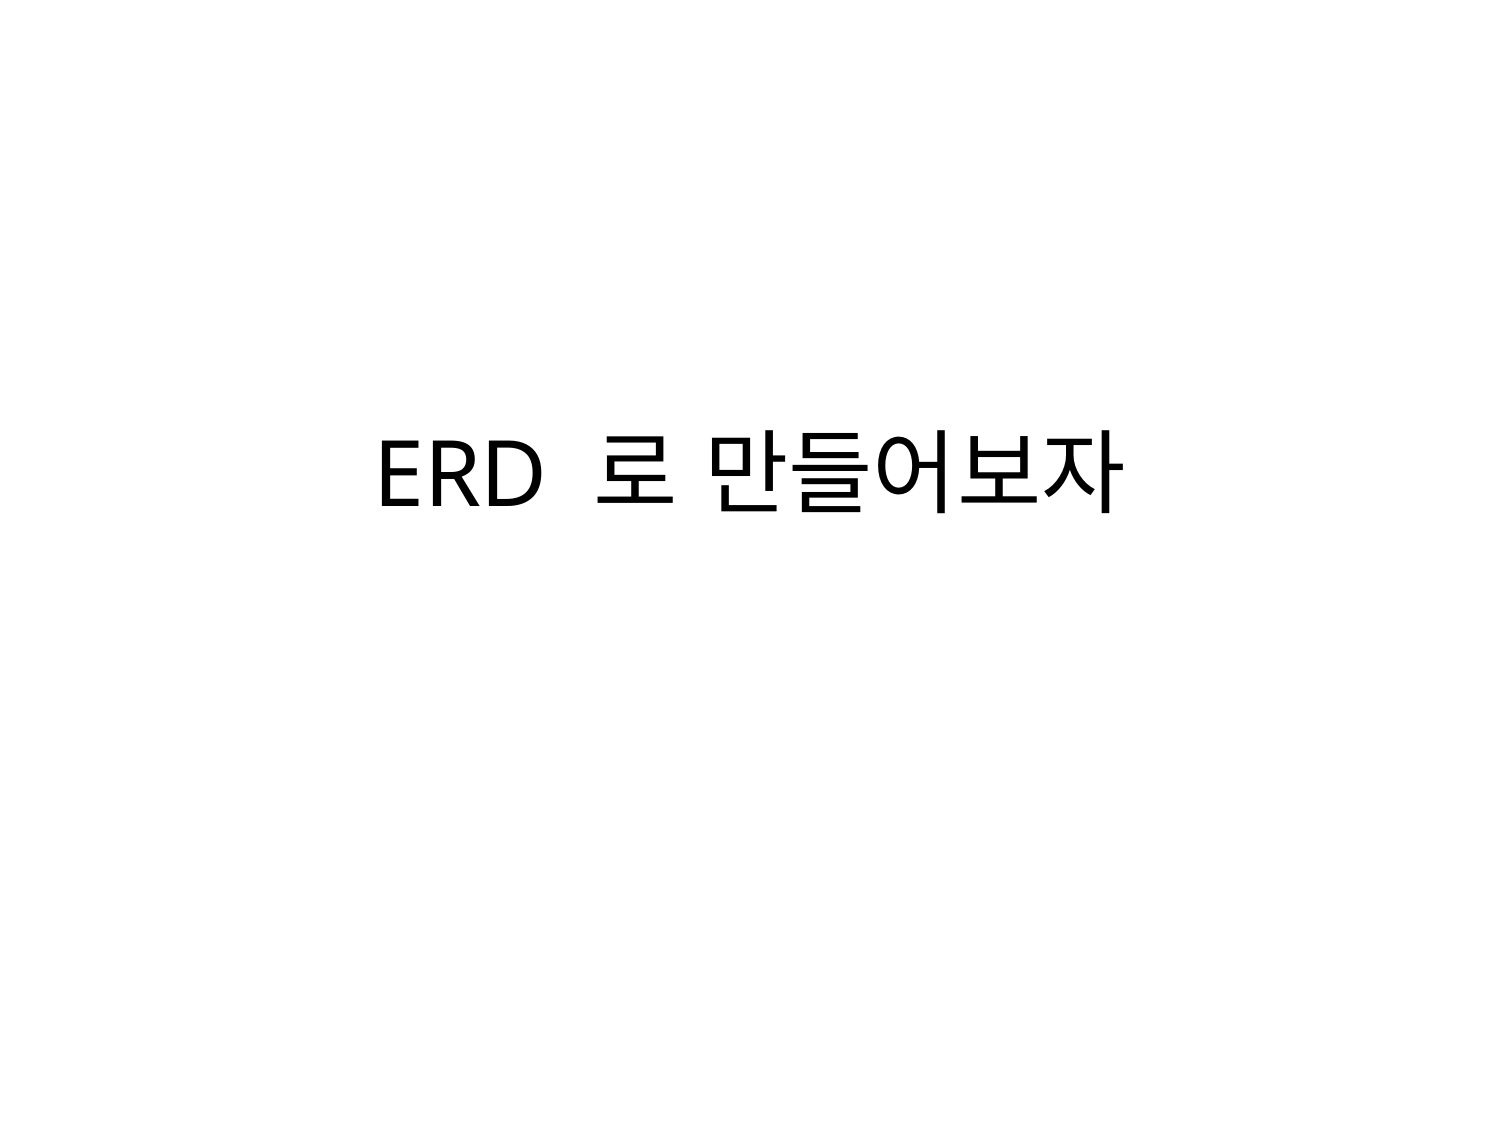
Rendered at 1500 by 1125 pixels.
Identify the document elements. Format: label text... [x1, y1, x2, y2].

title ERD 로 만들어보자 [112, 349, 1388, 591]
